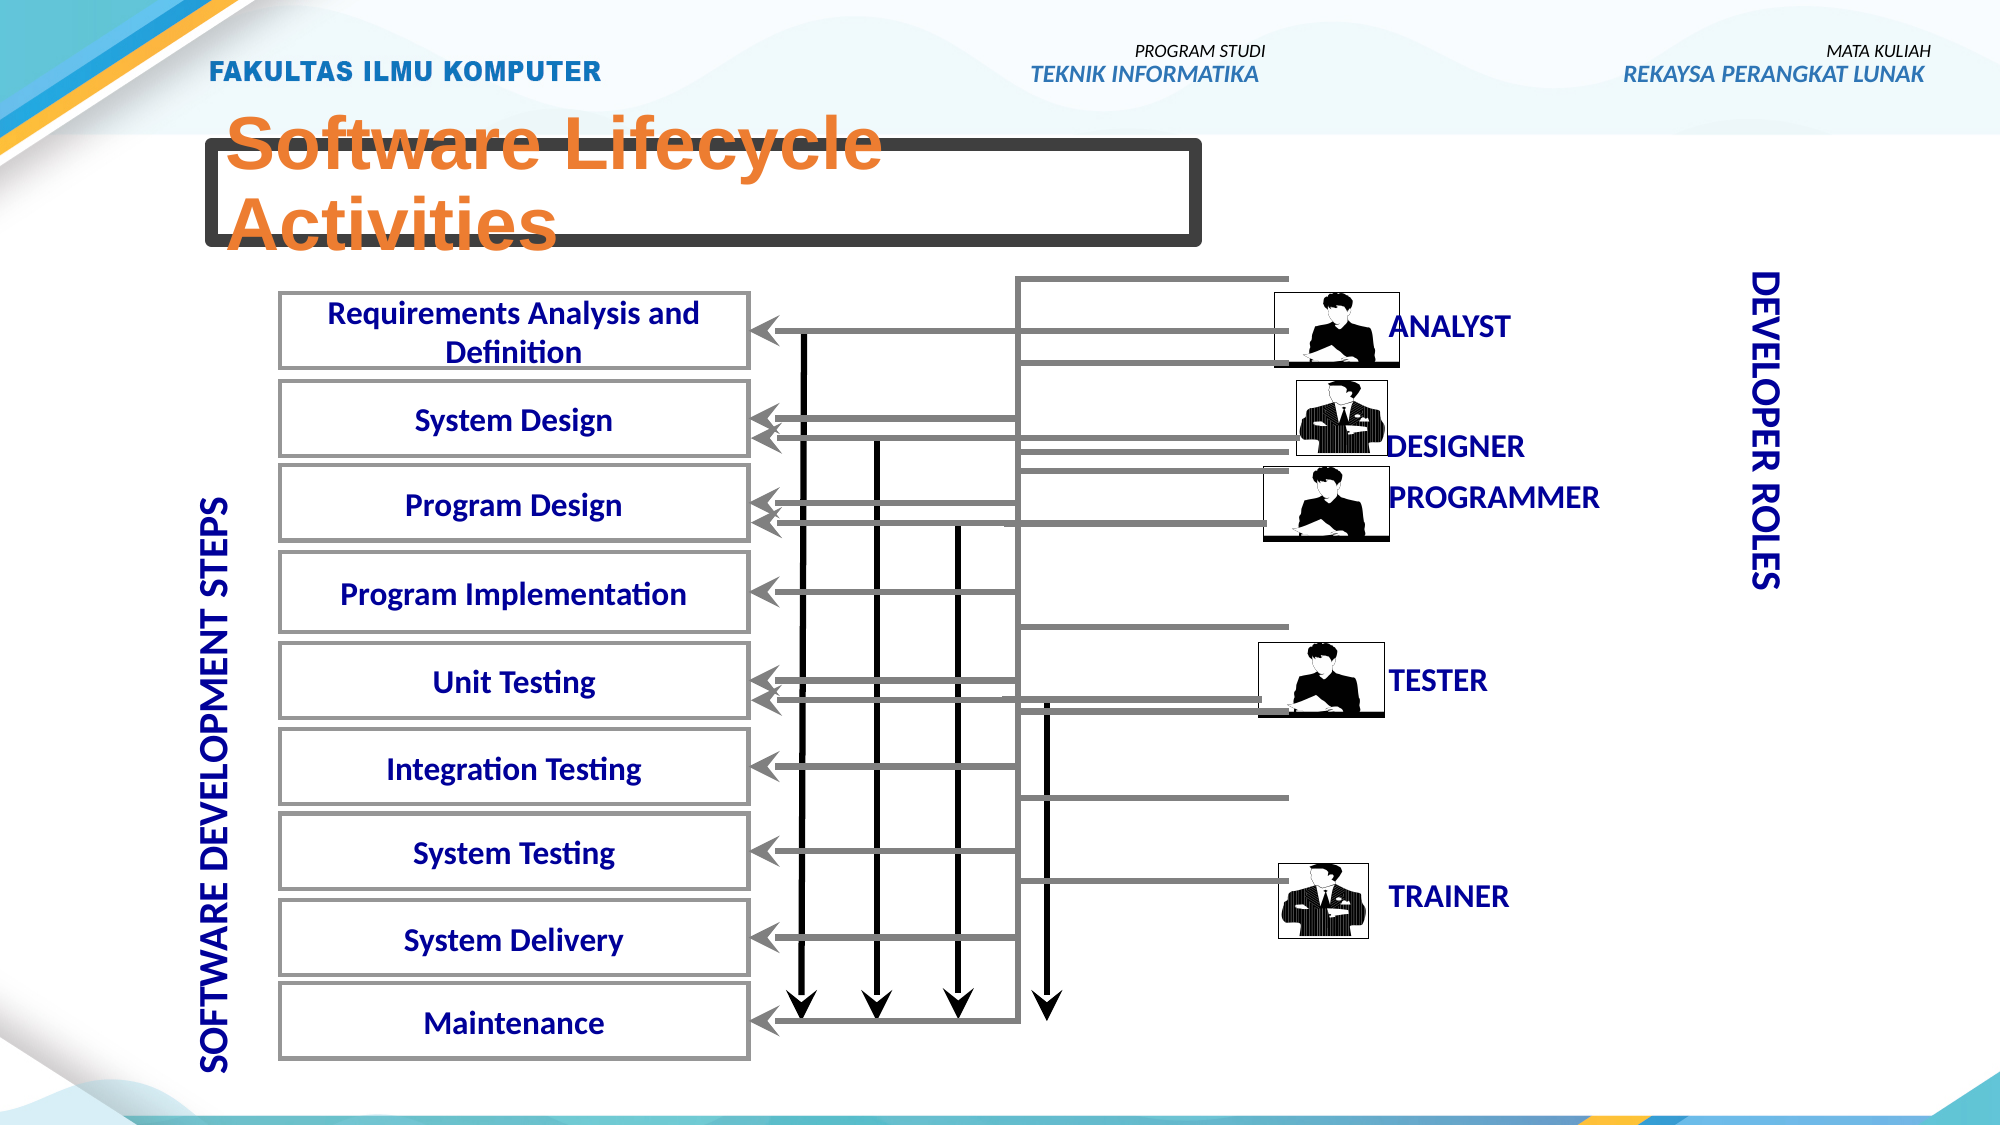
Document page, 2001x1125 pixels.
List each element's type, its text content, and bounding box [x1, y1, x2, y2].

text_box [211, 234, 1196, 241]
text_box MATA KULIAH REKAYSA PERANGKAT LUNAK [1569, 33, 1946, 118]
picture [0, 0, 2000, 1125]
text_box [169, 254, 1803, 1059]
title Software Lifecycle Activities [210, 138, 1244, 234]
text_box PROGRAM STUDI TEKNIK INFORMATIKA [904, 33, 1281, 118]
